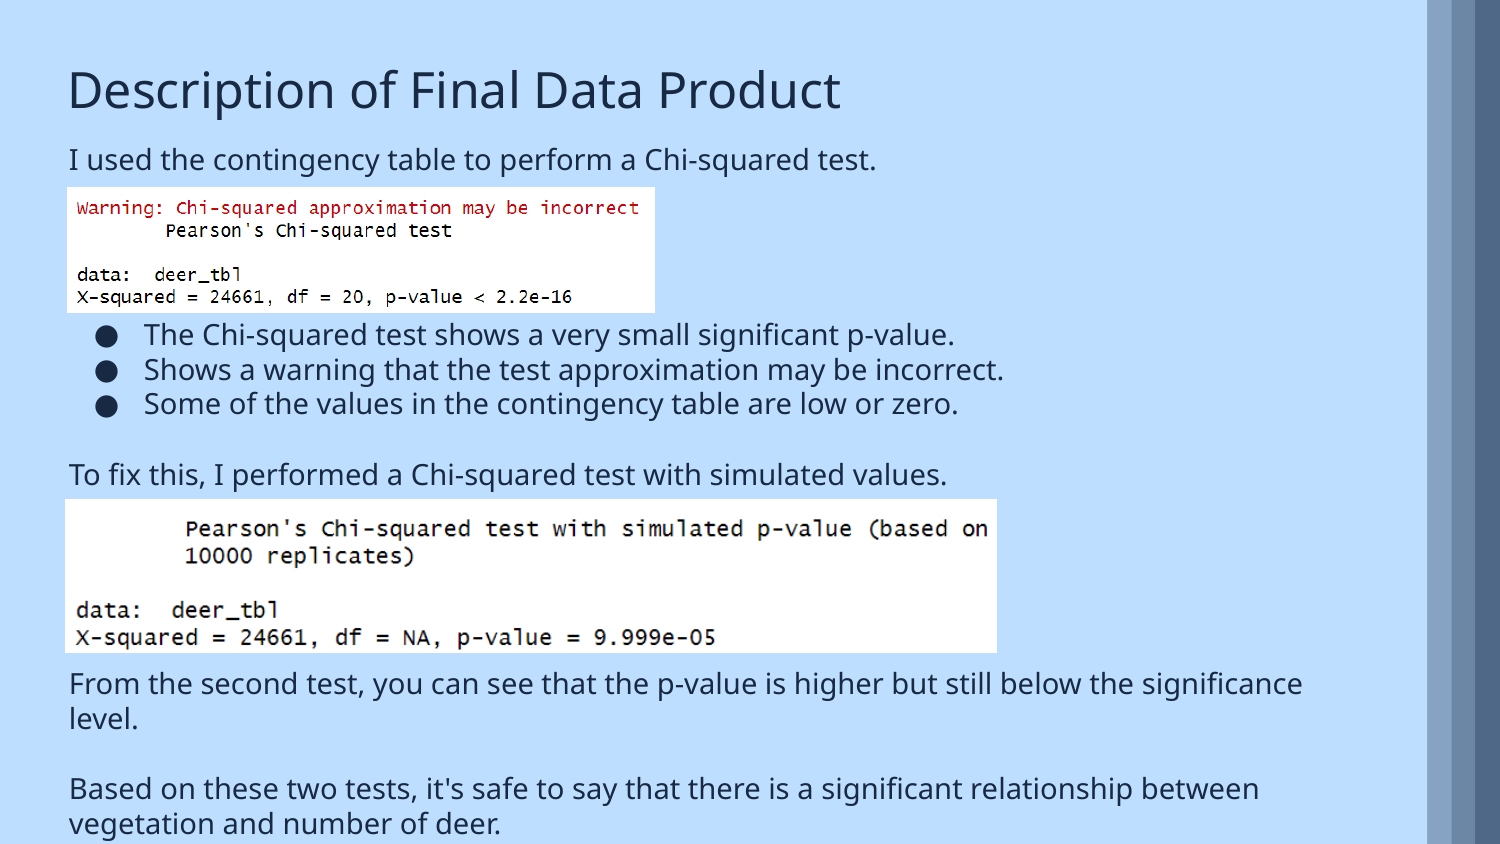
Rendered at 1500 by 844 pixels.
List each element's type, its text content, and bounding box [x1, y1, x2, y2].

picture [66, 186, 656, 314]
title I used the contingency table to perform a Chi-squared test. The Chi-squared test shows a very small significant p-value. Shows a warning that the test approximation may be incorrect. Some of the values in the contingency table are low or zero. To fix this, I performed a Chi-squared test with simulated values. From the second test, you can see that the p-value is higher but still below the significance level. Based on these two tests, it's safe to say that there is a significant relationship between vegetation and number of deer. [68, 141, 1395, 766]
picture [65, 499, 997, 653]
title Description of Final Data Product [67, 65, 870, 138]
